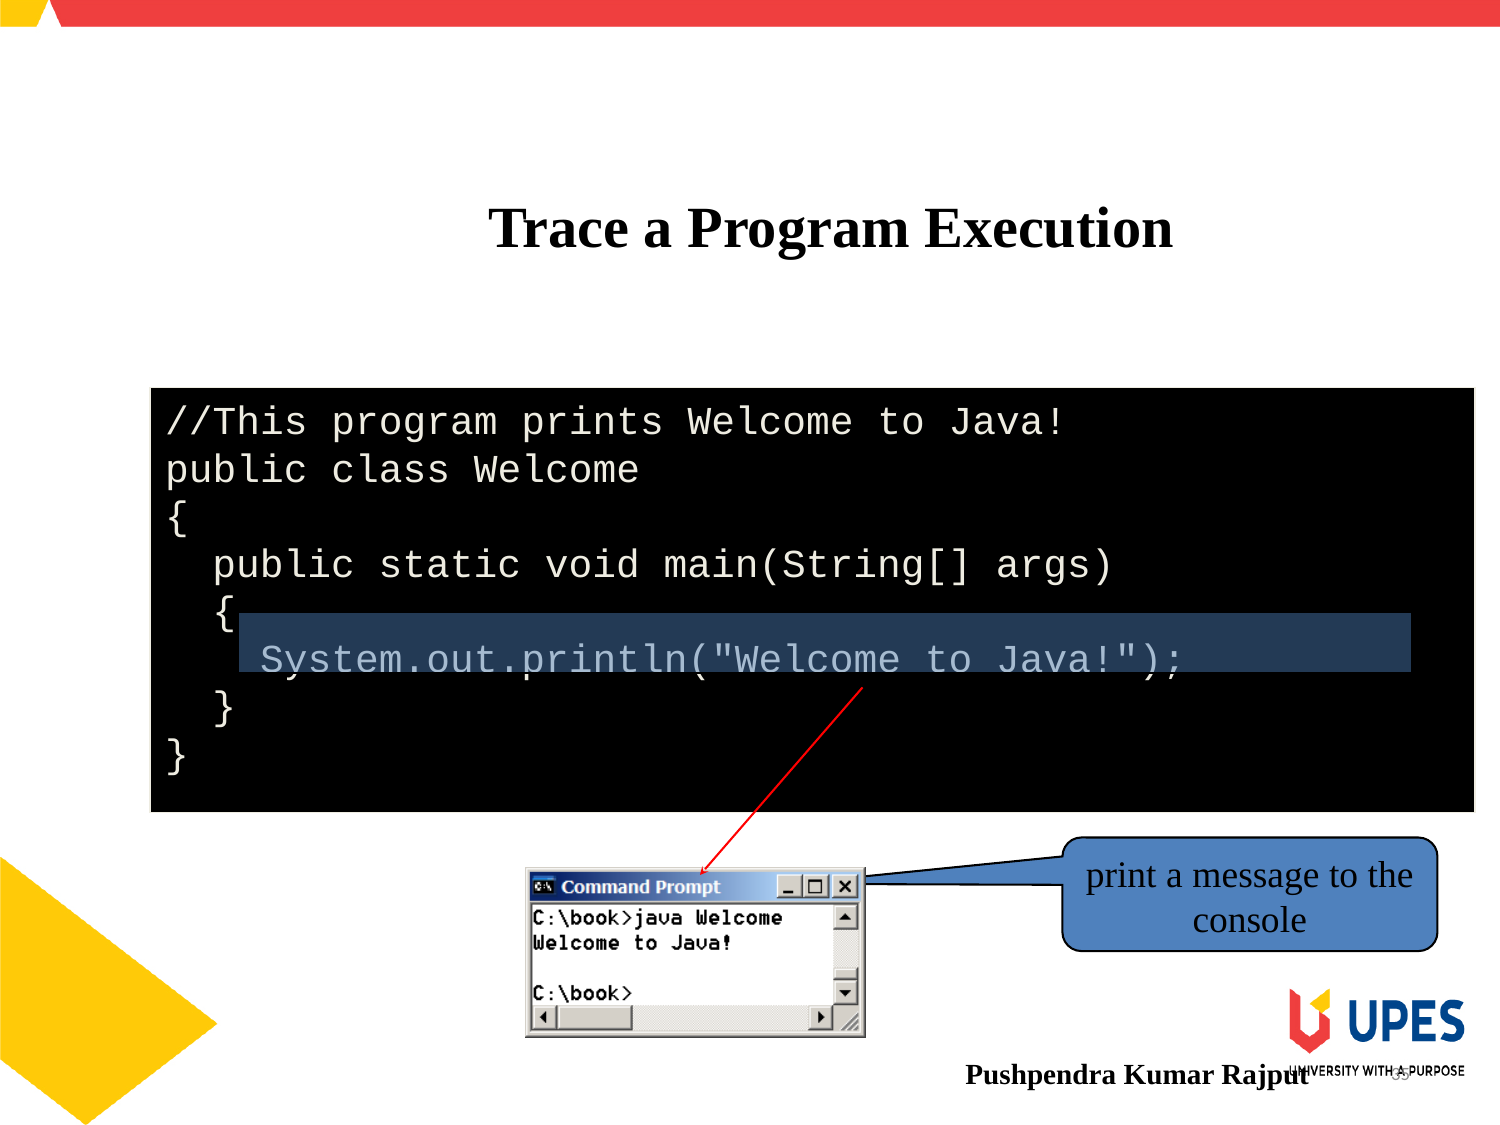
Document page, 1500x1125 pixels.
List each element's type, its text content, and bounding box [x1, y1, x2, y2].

text_box SCHOOL OF ENGINEERING & TECHNOLOGY DEPARTMENT OF COMPUTER SCIENCE AND ENGINEERING [474, 20, 1450, 87]
picture [0, 0, 1500, 1125]
text_box Trace a Program Execution [249, 174, 1413, 263]
slide_number 35 [1074, 1042, 1425, 1103]
footer Pushpendra Kumar Rajput [900, 1042, 1074, 1103]
text_box [237, 612, 1413, 674]
text_box print a message to the console [870, 837, 1438, 952]
text_box //This program prints Welcome to Java! public class Welcome { public static void main(String[] args) { System.out.println("Welcome to Java!"); } } [150, 387, 1475, 813]
